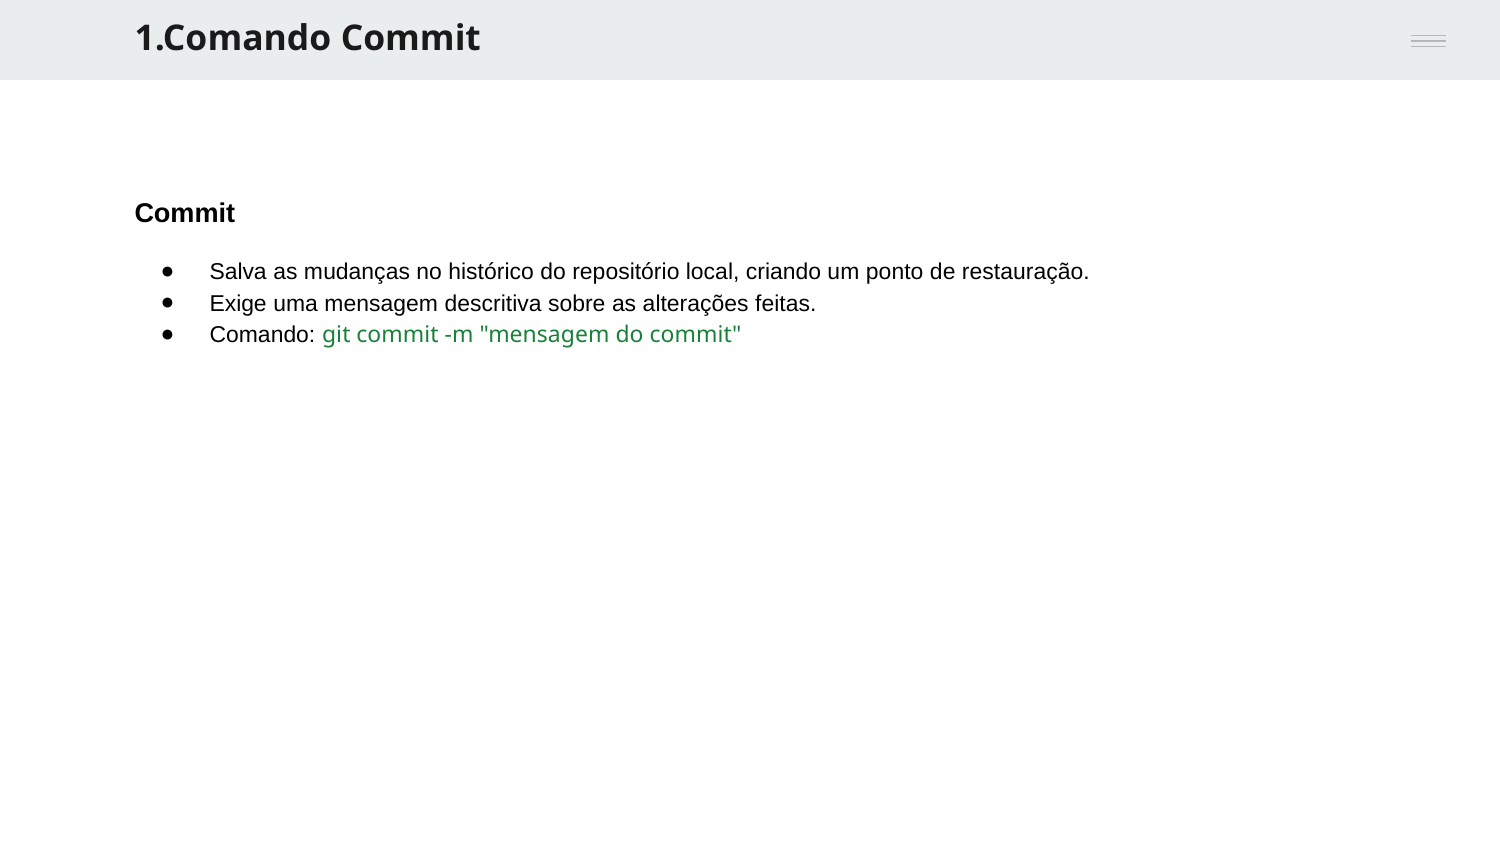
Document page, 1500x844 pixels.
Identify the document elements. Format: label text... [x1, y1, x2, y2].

text_box 1.Comando Commit [119, 0, 1301, 73]
list Commit Salva as mudanças no histórico do repositório local, criando um ponto de restauração. Exige uma mensagem descritiva sobre as alterações feitas. Comando: git commit -m "mensagem do commit" [119, 175, 1381, 746]
